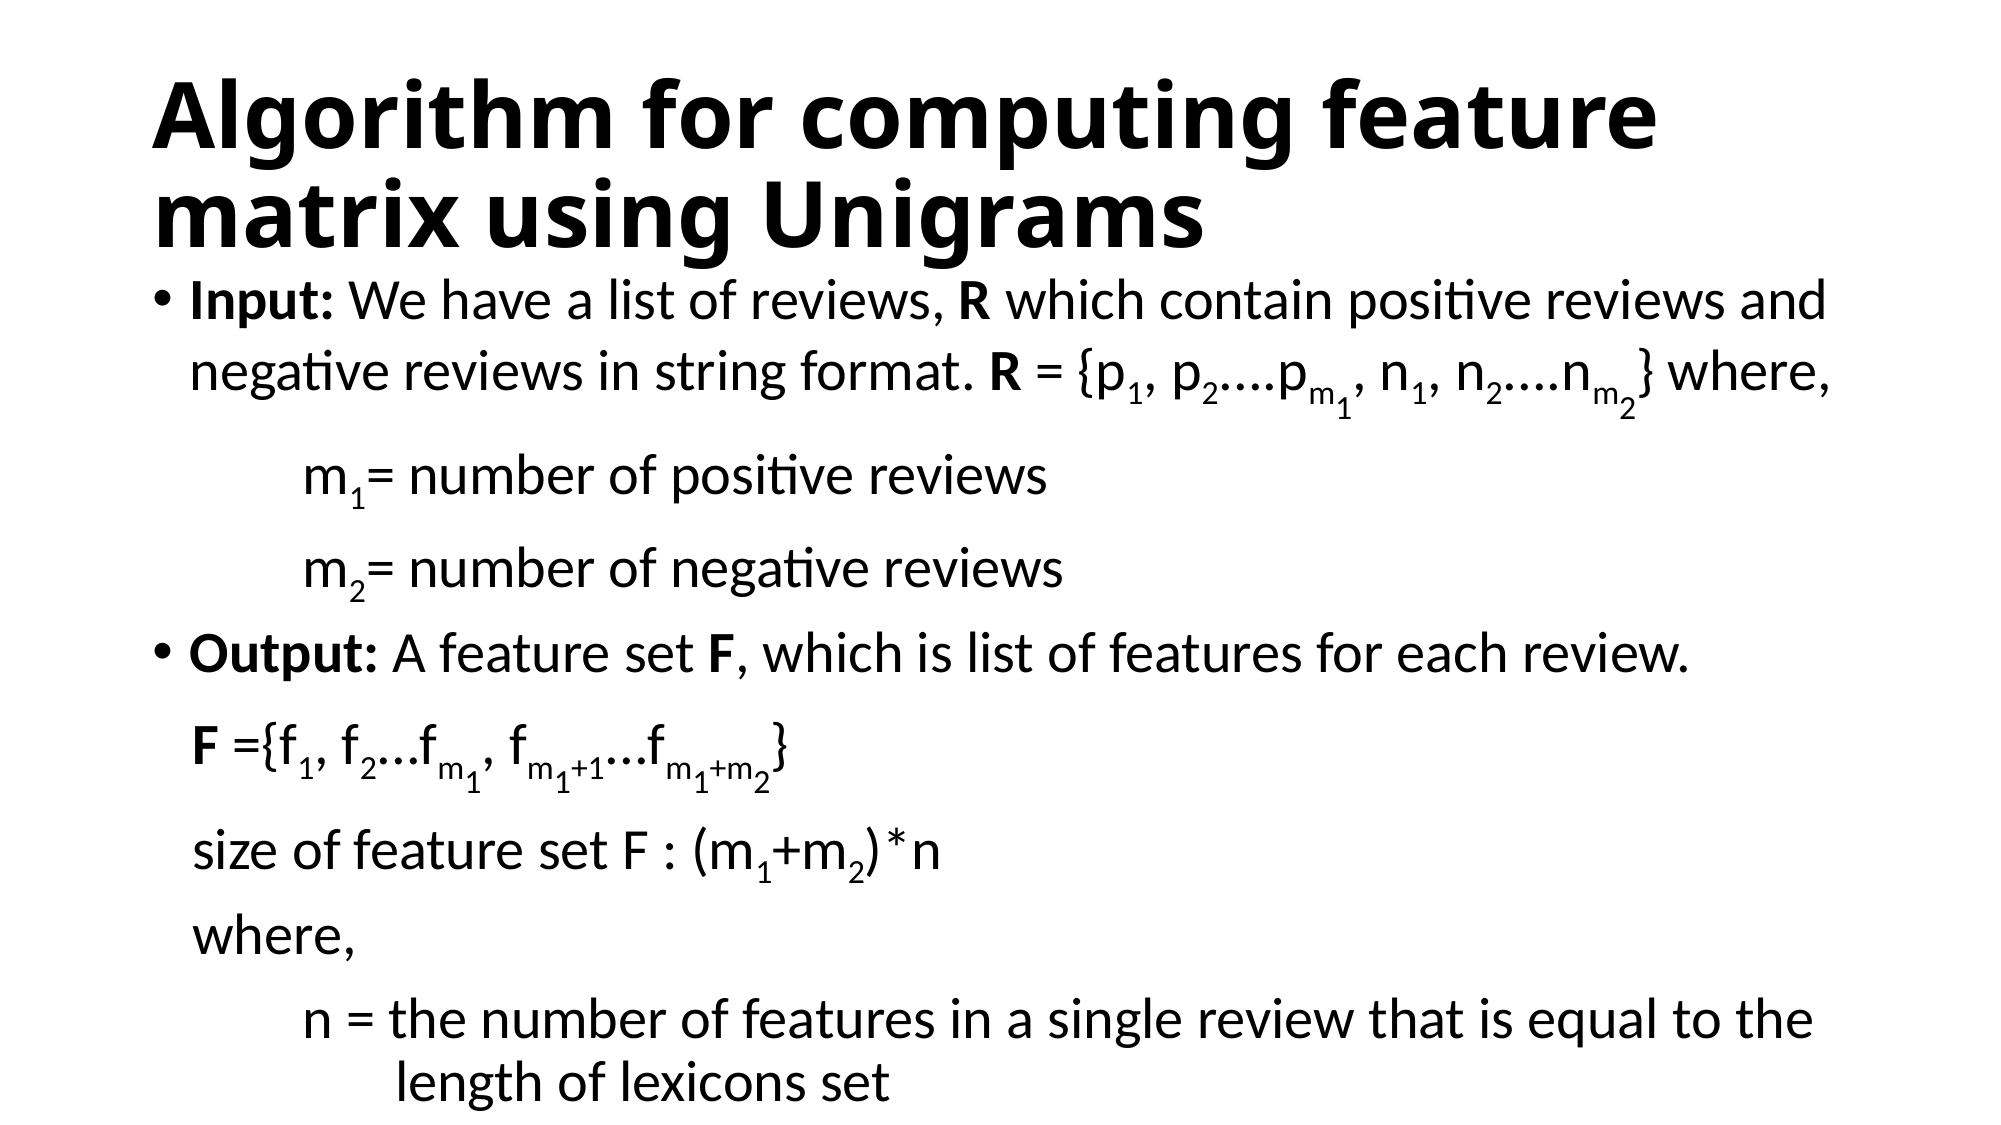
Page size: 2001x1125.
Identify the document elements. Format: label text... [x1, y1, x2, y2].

title Algorithm for computing feature matrix using Unigrams [137, 59, 1863, 261]
list Input: We have a list of reviews, R which contain positive reviews and negative reviews in string format. R = {p1, p2....pm1, n1, n2....nm2} where, m1= number of positive reviews m2= number of negative reviews Output: A feature set F, which is list of features for each review. F ={f1, f2...fm1, fm1+1...fm1+m2} size of feature set F : (m1+m2)*n where, n = the number of features in a single review that is equal to the length of lexicons set [137, 261, 1863, 1100]
